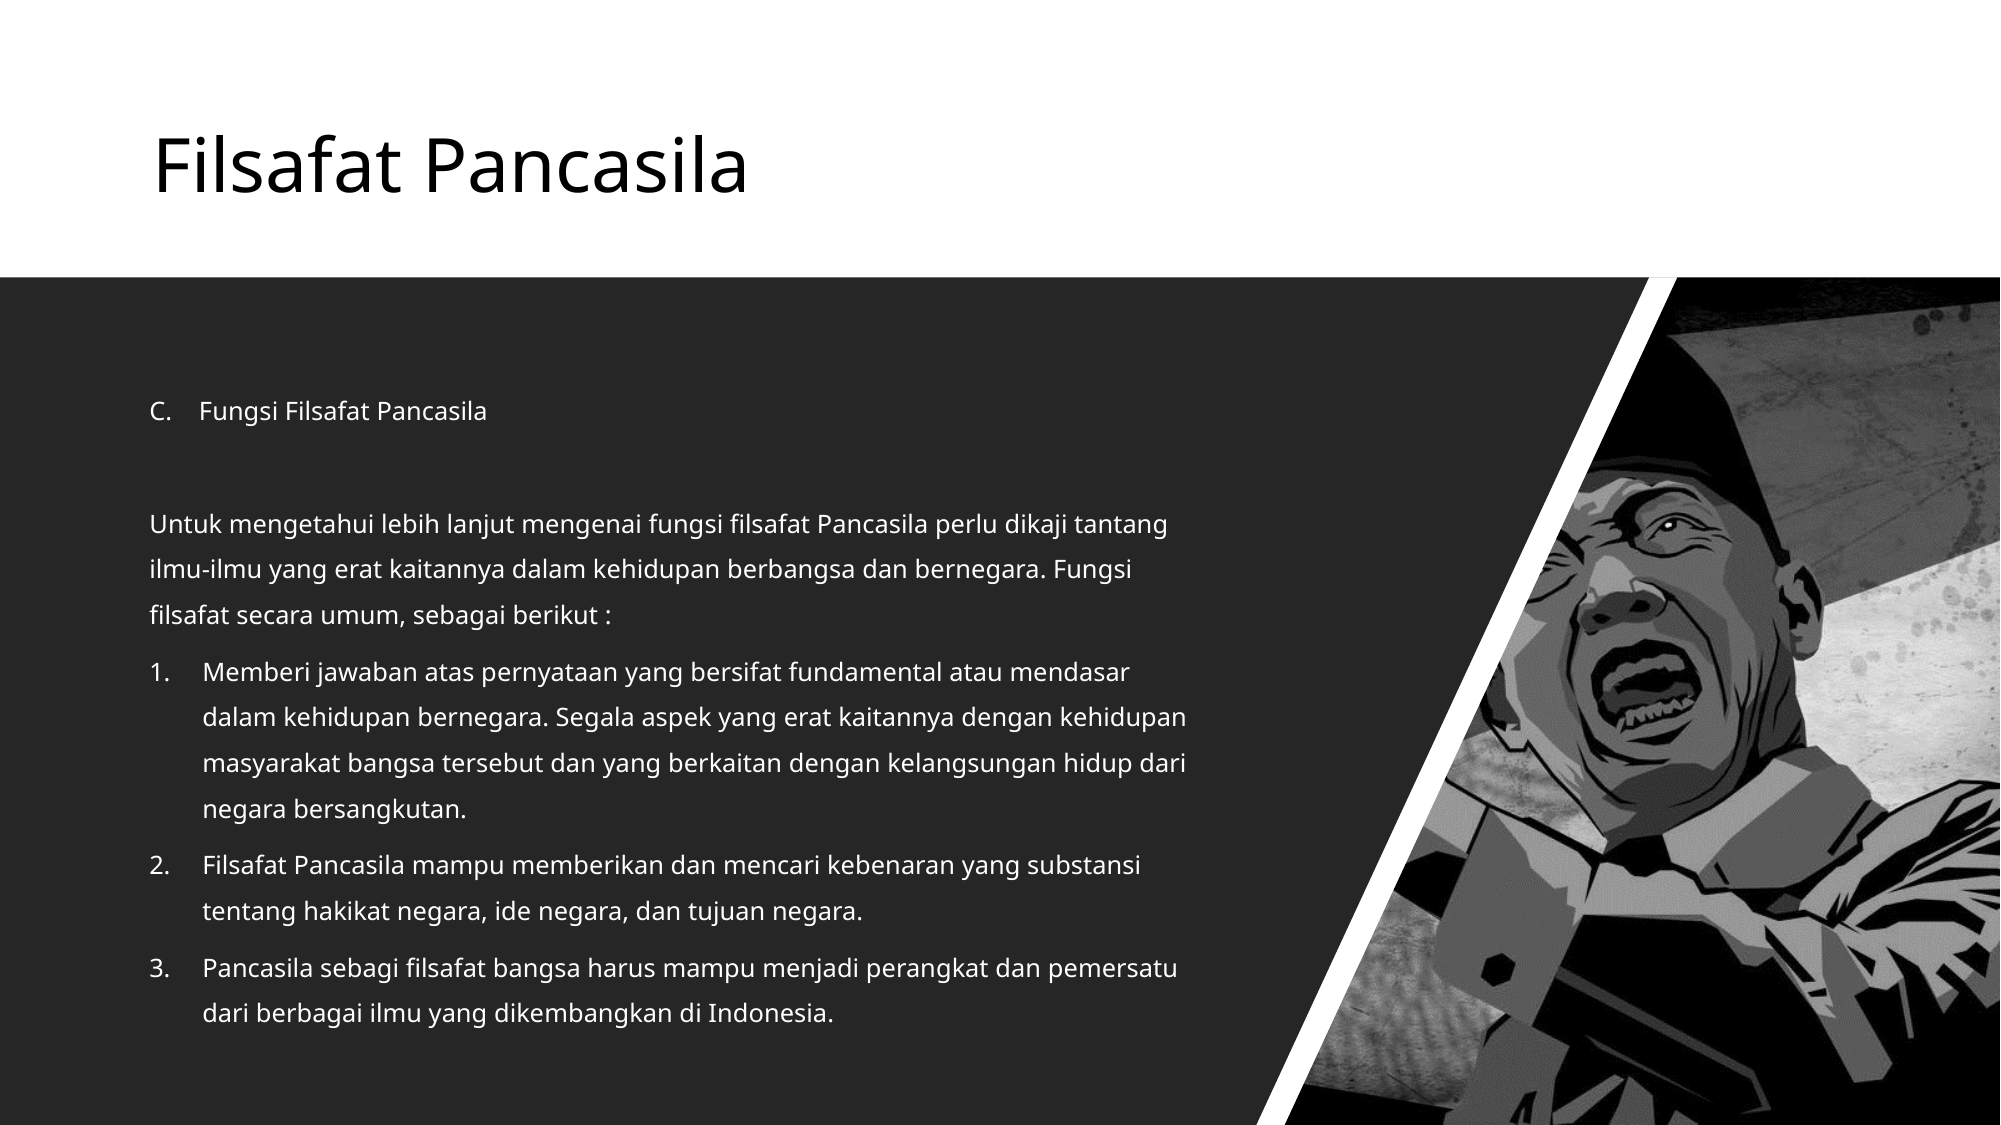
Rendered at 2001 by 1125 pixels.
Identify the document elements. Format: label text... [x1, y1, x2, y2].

picture [1239, 277, 2000, 1125]
text_box [0, 276, 1239, 1125]
text_box [0, 0, 2000, 277]
text_box C. Fungsi Filsafat Pancasila Untuk mengetahui lebih lanjut mengenai fungsi filsafat Pancasila perlu dikaji tantang ilmu-ilmu yang erat kaitannya dalam kehidupan berbangsa dan bernegara. Fungsi filsafat secara umum, sebagai berikut : Memberi jawaban atas pernyataan yang bersifat fundamental atau mendasar dalam kehidupan bernegara. Segala aspek yang erat kaitannya dengan kehidupan masyarakat bangsa tersebut dan yang berkaitan dengan kelangsungan hidup dari negara bersangkutan. Filsafat Pancasila mampu memberikan dan mencari kebenaran yang substansi tentang hakikat negara, ide negara, dan tujuan negara. Pancasila sebagi filsafat bangsa harus mampu menjadi perangkat dan pemersatu dari berbagai ilmu yang dikembangkan di Indonesia. [134, 370, 1216, 1038]
title Filsafat Pancasila [137, 59, 1863, 278]
